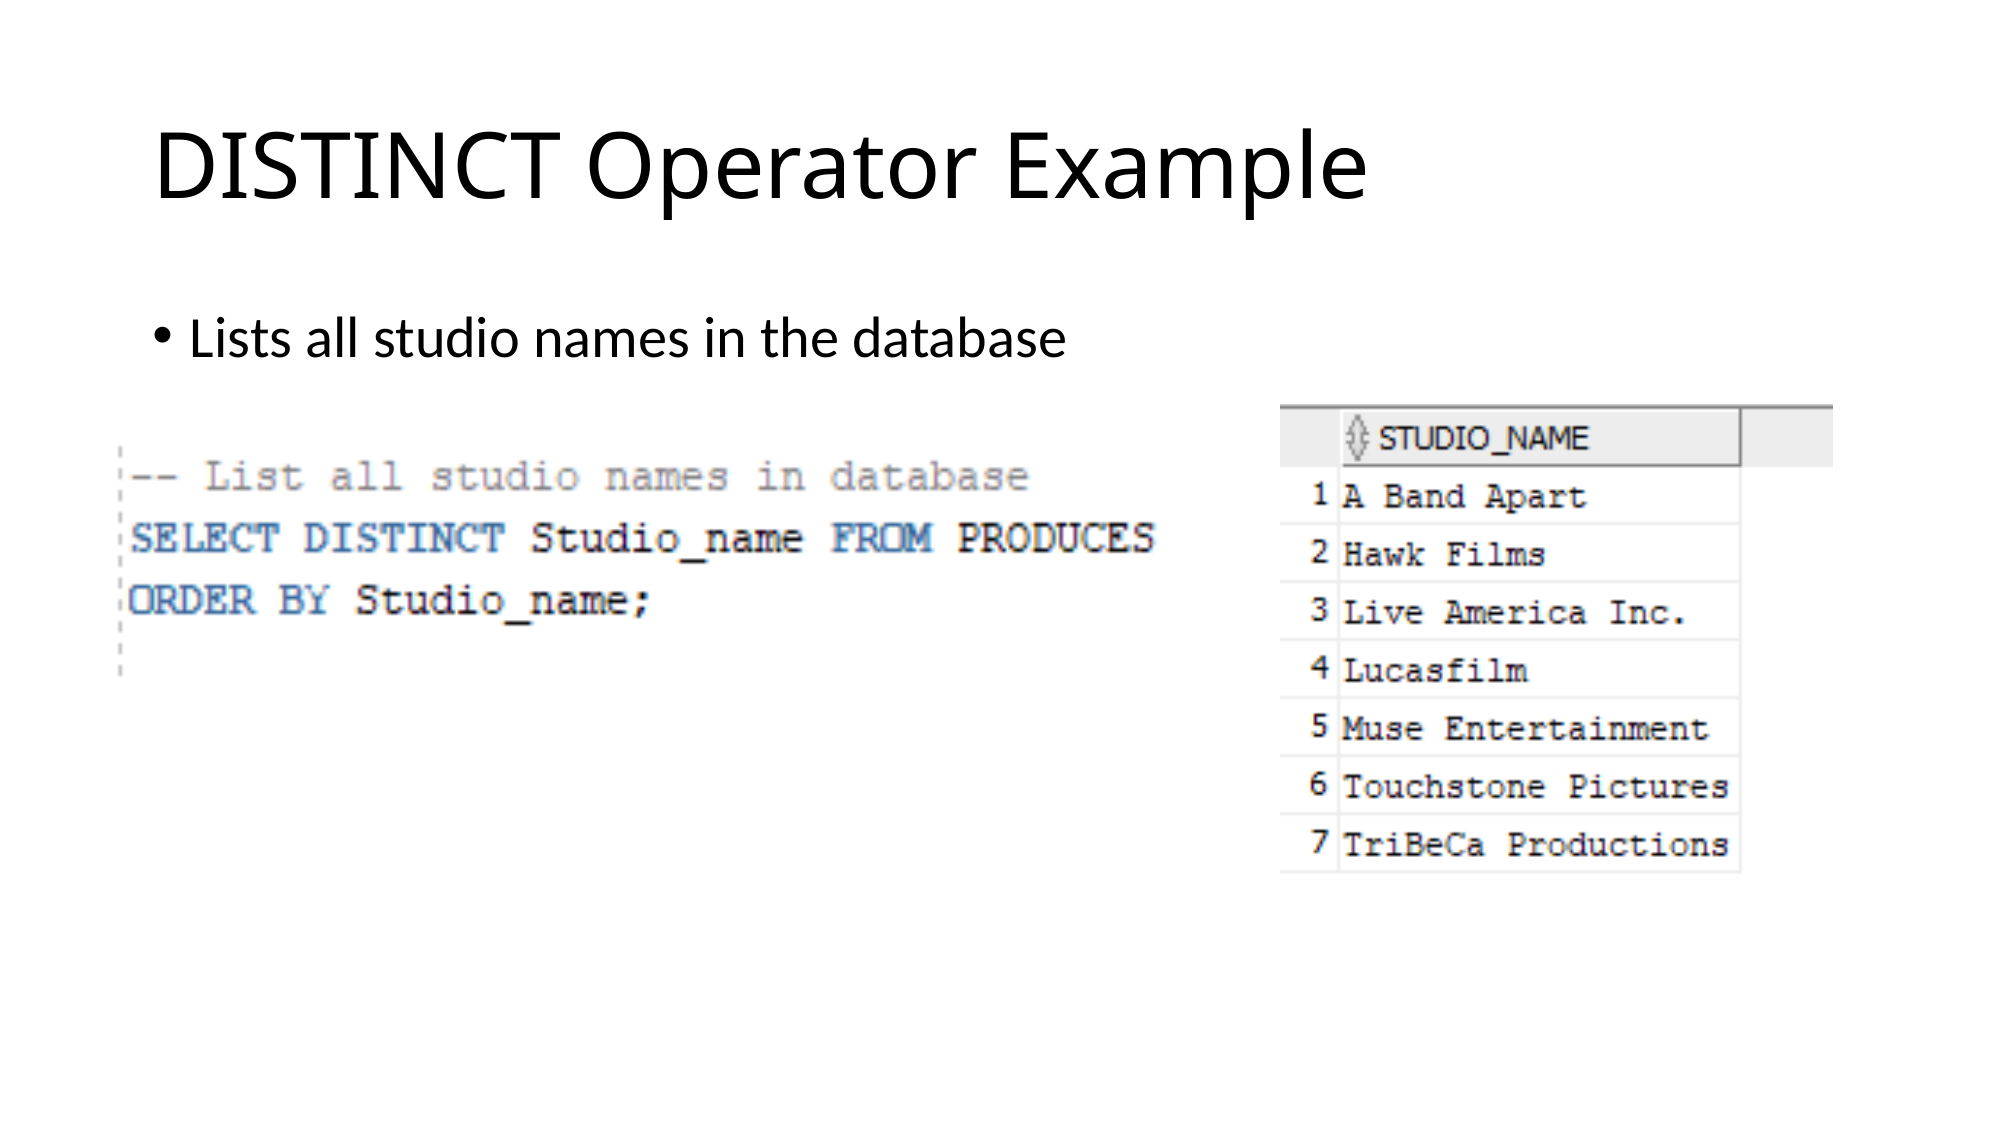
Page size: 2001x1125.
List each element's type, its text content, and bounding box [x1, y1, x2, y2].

picture [109, 444, 1218, 681]
title DISTINCT Operator Example [137, 59, 1863, 278]
picture [1280, 404, 1833, 912]
list Lists all studio names in the database [137, 299, 1863, 1014]
